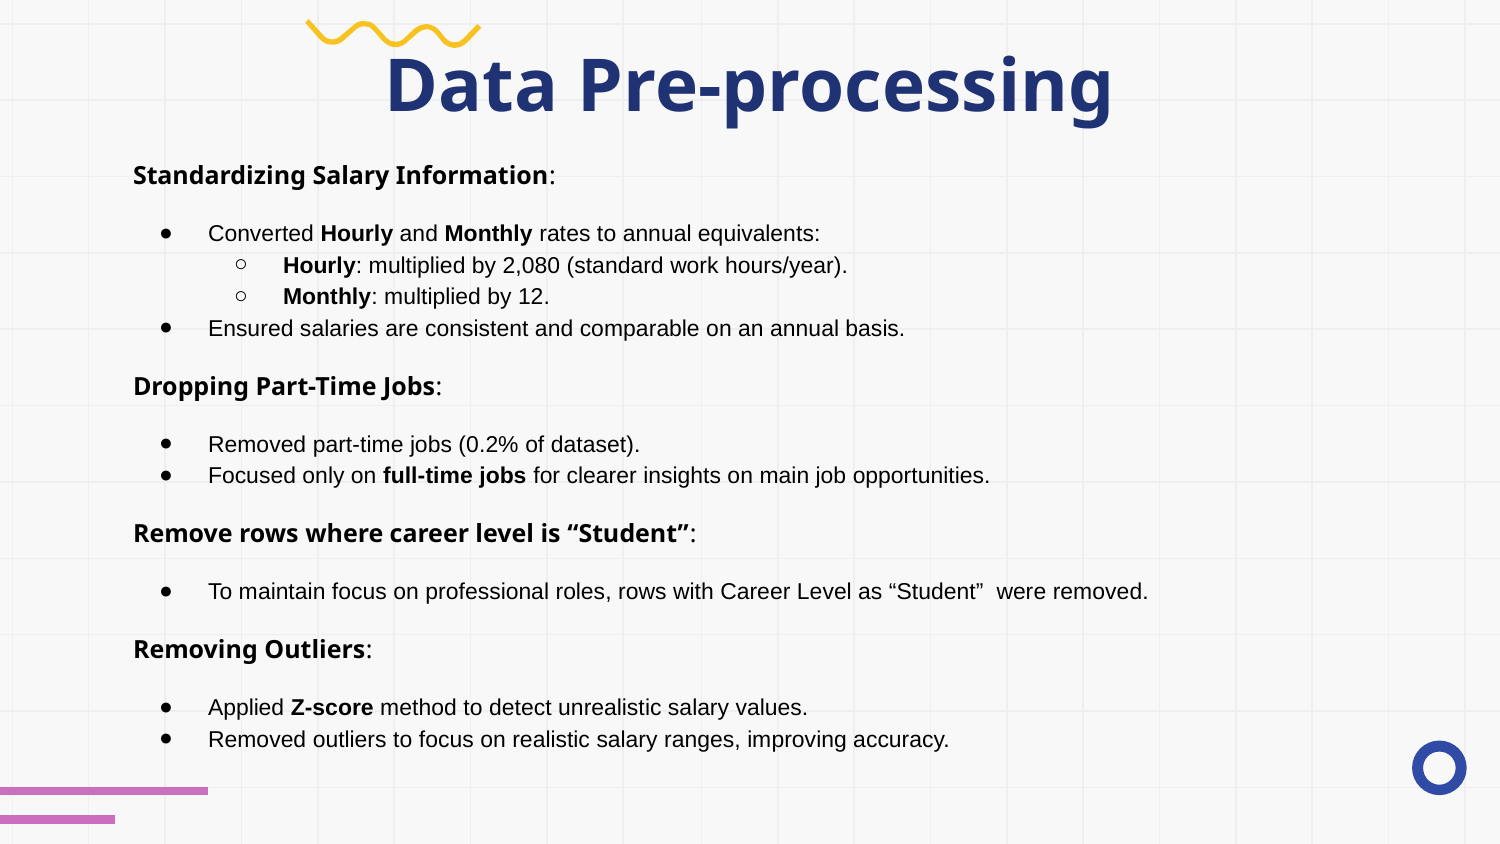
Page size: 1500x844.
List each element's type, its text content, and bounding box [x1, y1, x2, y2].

title Data Pre-processing [118, 23, 1382, 118]
subtitle Standardizing Salary Information: Converted Hourly and Monthly rates to annual equivalents: Hourly: multiplied by 2,080 (standard work hours/year). Monthly: multiplied by 12. Ensured salaries are consistent and comparable on an annual basis. Dropping Part-Time Jobs: Removed part-time jobs (0.2% of dataset). Focused only on full-time jobs for clearer insights on main job opportunities. Remove rows where career level is “Student”: To maintain focus on professional roles, rows with Career Level as “Student” were removed. Removing Outliers: Applied Z-score method to detect unrealistic salary values. Removed outliers to focus on realistic salary ranges, improving accuracy. [118, 140, 1382, 809]
